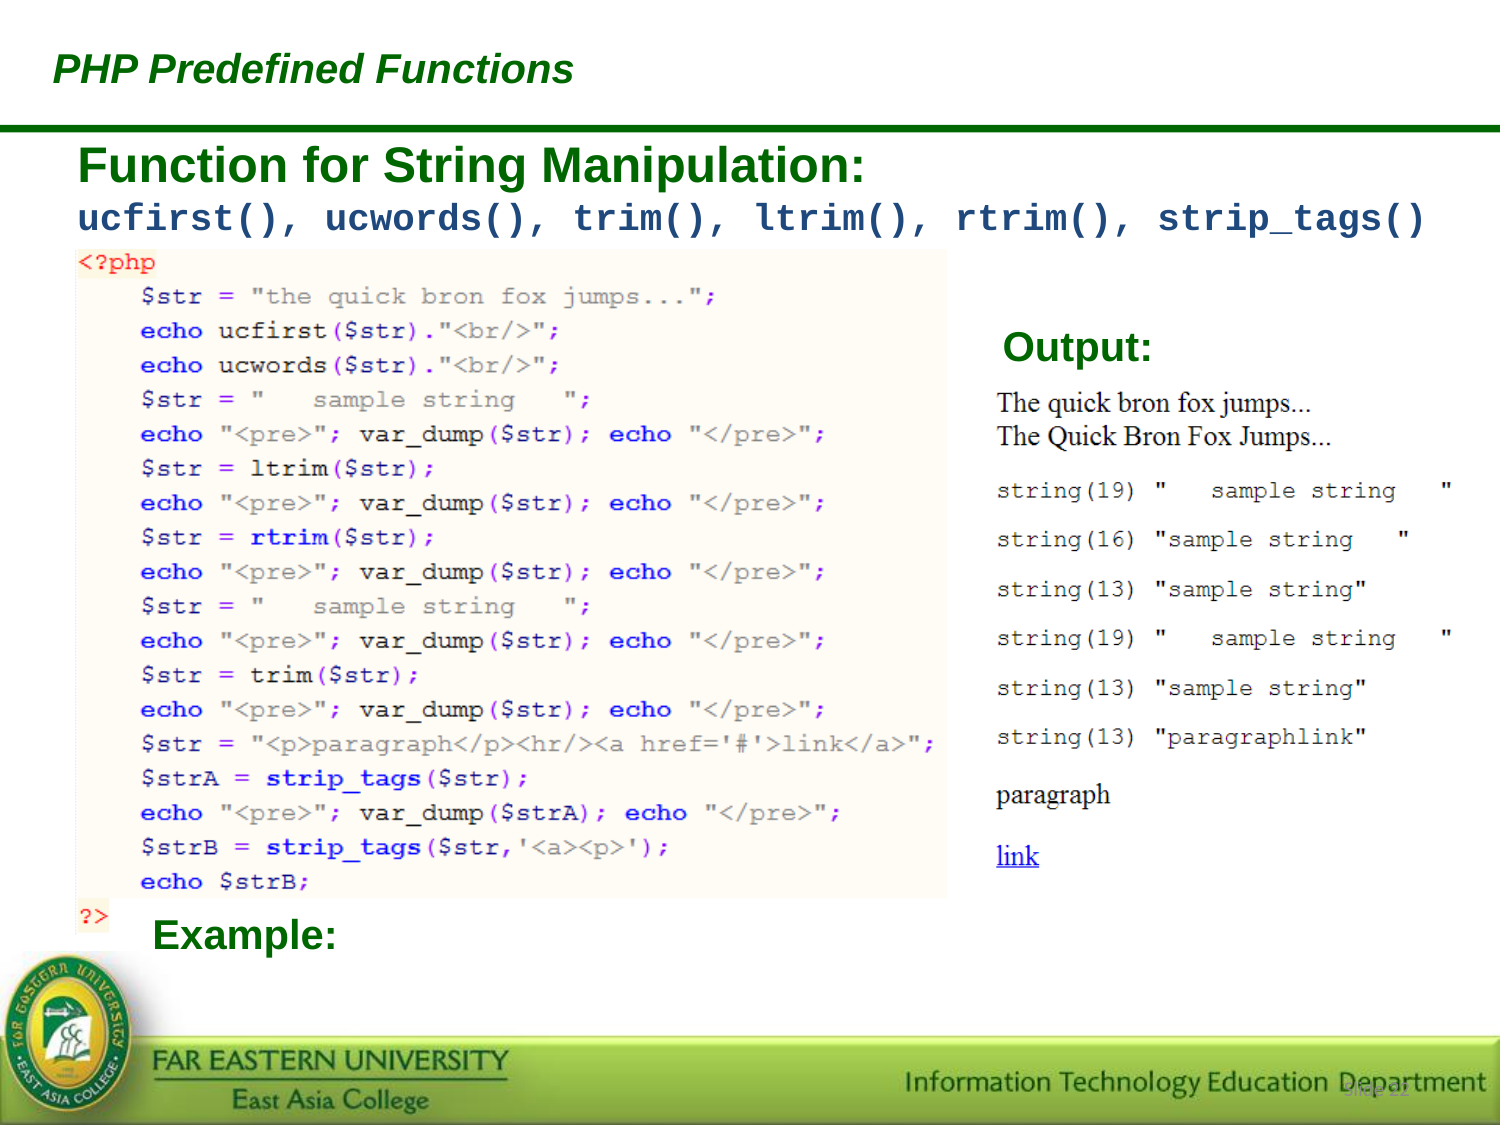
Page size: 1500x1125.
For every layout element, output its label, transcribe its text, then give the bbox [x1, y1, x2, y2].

text_box Example: [137, 944, 375, 966]
picture [74, 249, 948, 937]
picture [987, 387, 1463, 877]
text_box PHP Predefined Functions [37, 34, 950, 100]
slide_number Slide ‹#› [1074, 1042, 1425, 1103]
text_box [1475, 124, 1500, 133]
text_box Output: [987, 312, 1225, 379]
text_box [0, 124, 62, 133]
text_box Function for String Manipulation: ucfirst(), ucwords(), trim(), ltrim(), rtrim(), strip_tags() [62, 124, 1475, 247]
picture [0, 951, 1500, 1125]
